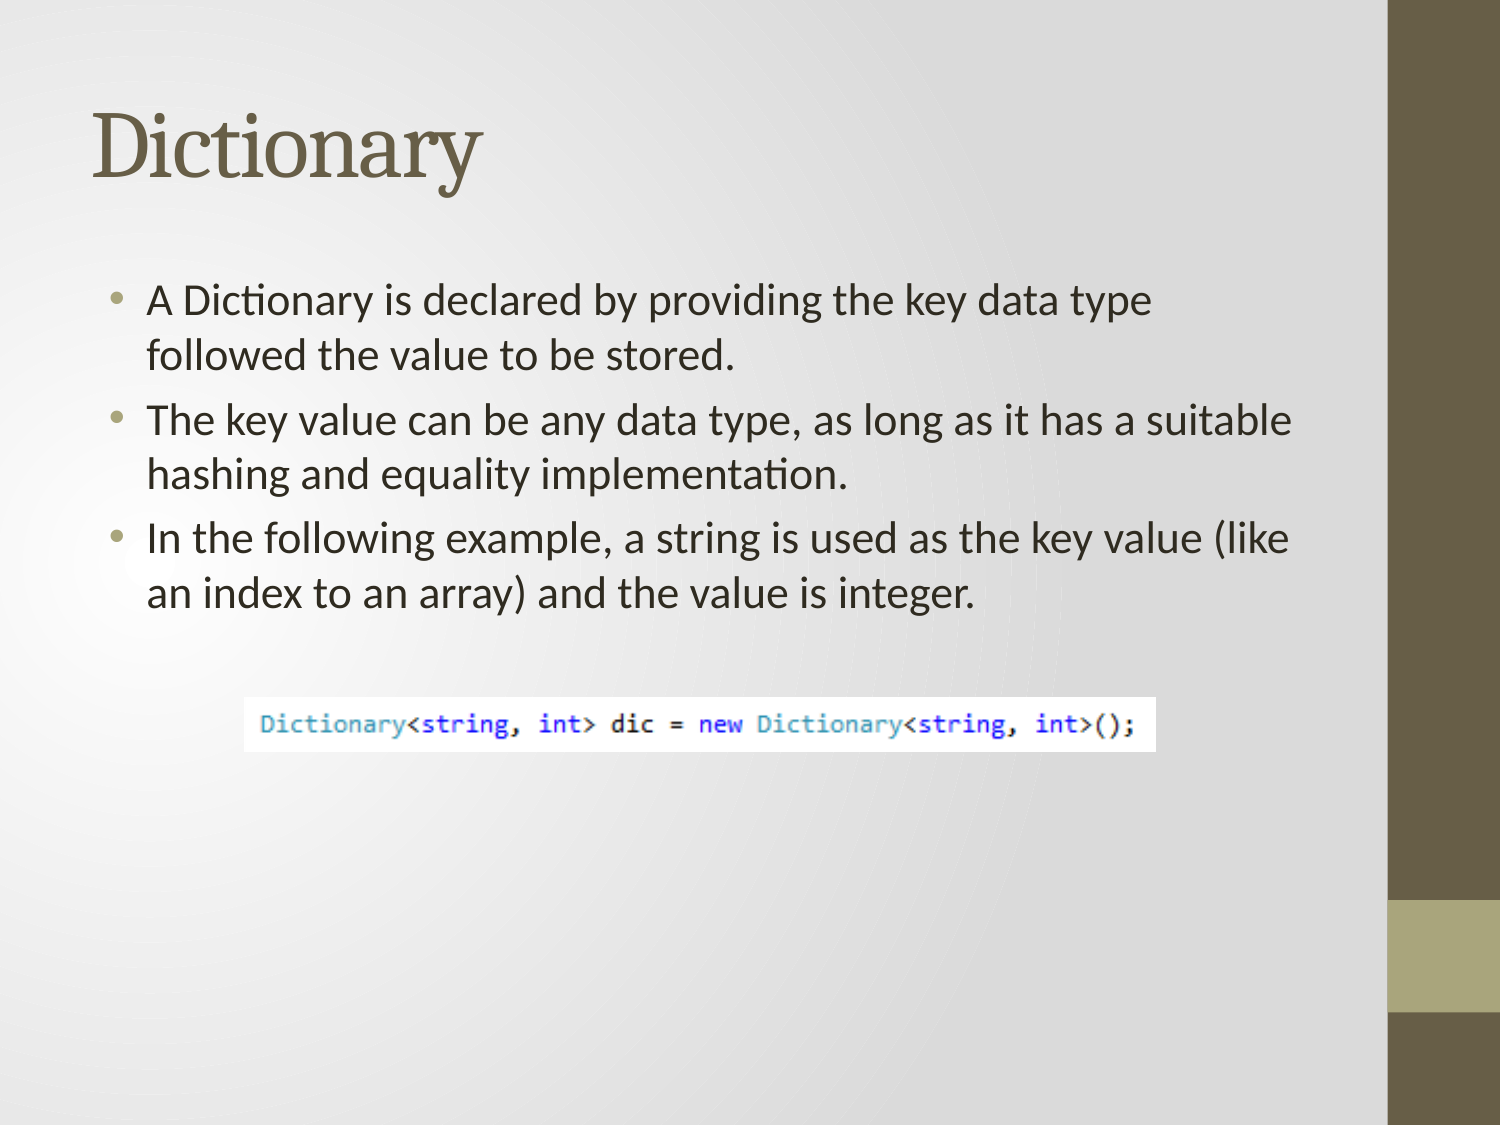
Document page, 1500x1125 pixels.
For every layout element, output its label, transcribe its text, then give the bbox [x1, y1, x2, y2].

title Dictionary [75, 45, 1325, 233]
picture [244, 697, 1156, 753]
list A Dictionary is declared by providing the key data type followed the value to be stored. The key value can be any data type, as long as it has a suitable hashing and equality implementation. In the following example, a string is used as the key value (like an index to an array) and the value is integer. [75, 262, 1325, 1050]
